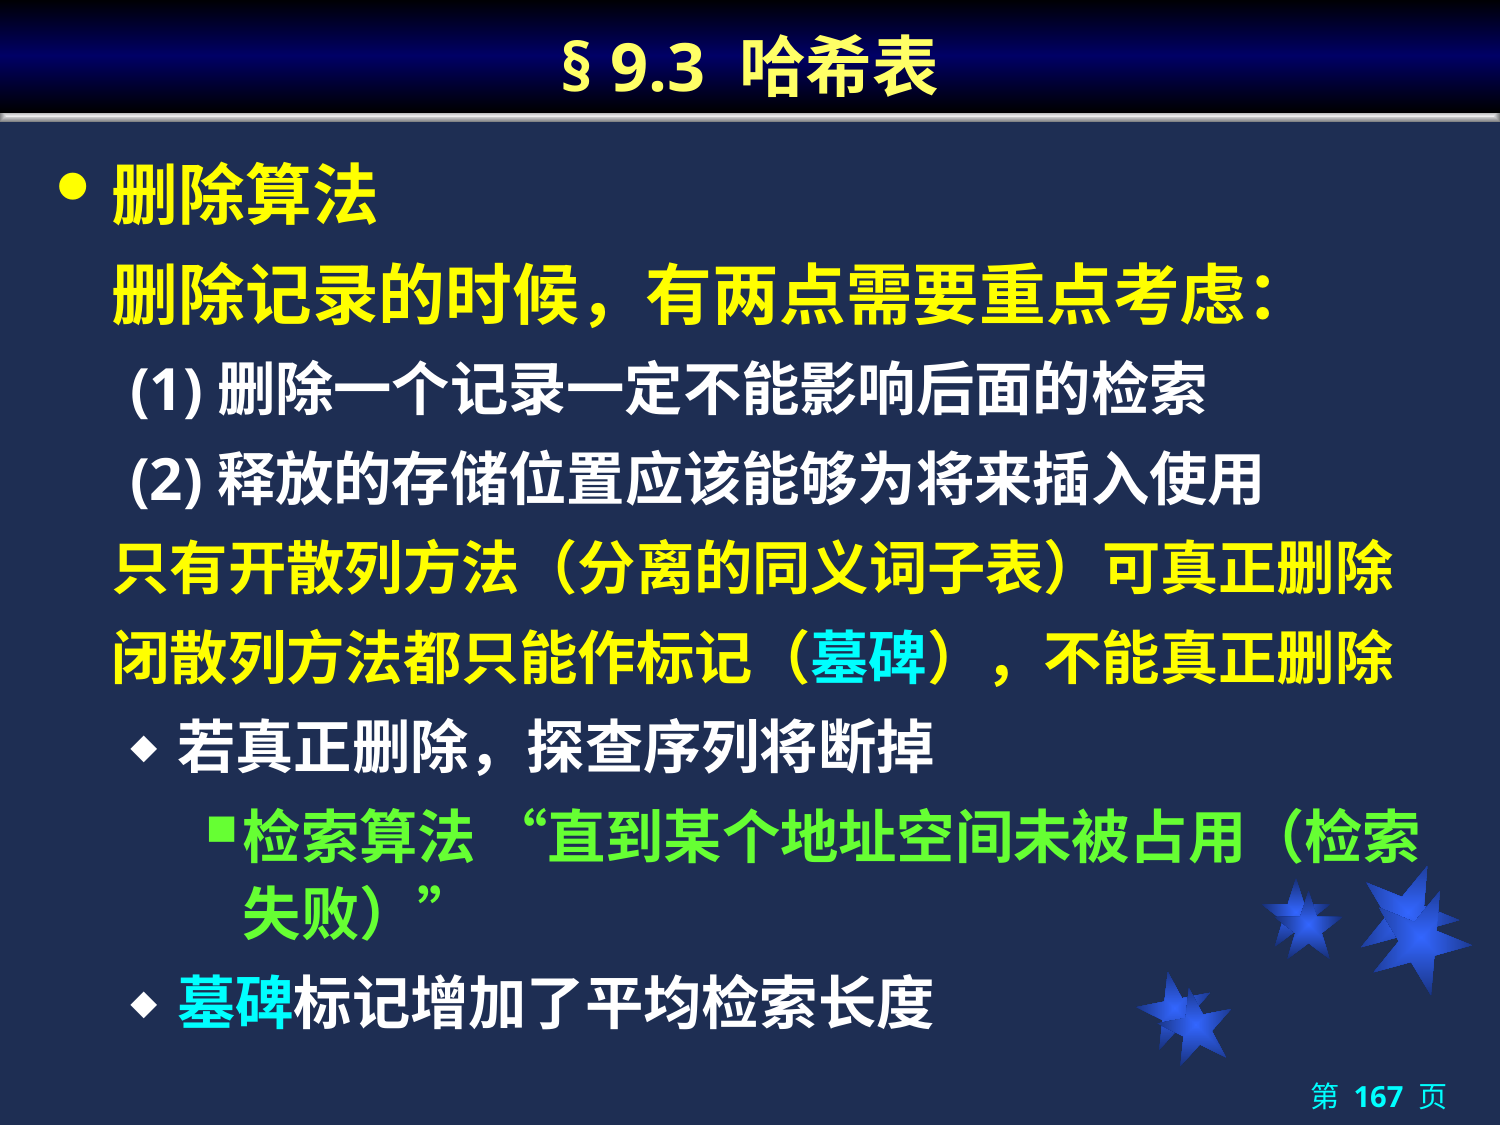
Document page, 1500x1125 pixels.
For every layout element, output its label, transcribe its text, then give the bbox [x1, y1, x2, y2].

slide_number 第 167 页 [1067, 1093, 1463, 1125]
list 删除算法 删除记录的时候，有两点需要重点考虑： (1)删除一个记录一定不能影响后面的检索 (2)释放的存储位置应该能够为将来插入使用 只有开散列方法（分离的同义词子表）可真正删除 闭散列方法都只能作标记（墓碑），不能真正删除 若真正删除，探查序列将断掉 检索算法 “直到某个地址空间未被占用（检索失败）” 墓碑标记增加了平均检索长度 [40, 136, 1466, 1093]
title § 9.3 哈希表 [0, 0, 1500, 113]
